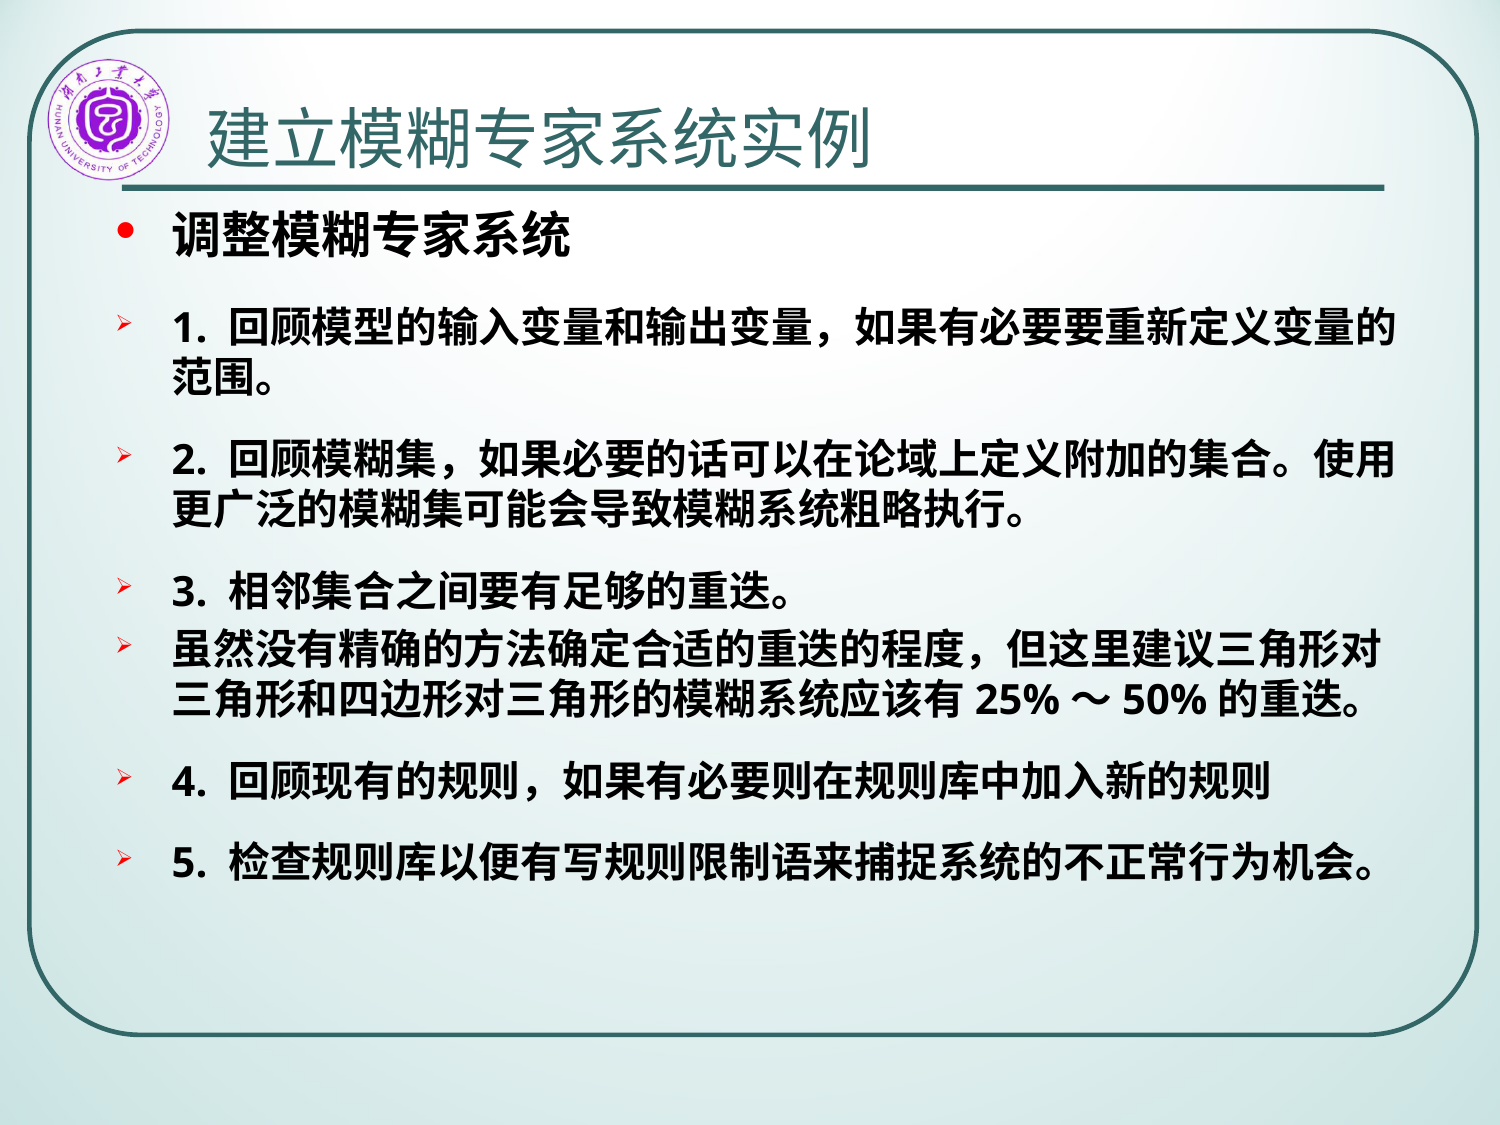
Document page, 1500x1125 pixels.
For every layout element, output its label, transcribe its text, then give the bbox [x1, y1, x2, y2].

list 调整模糊专家系统 1. 回顾模型的输入变量和输出变量，如果有必要要重新定义变量的范围。 2. 回顾模糊集，如果必要的话可以在论域上定义附加的集合。使用更广泛的模糊集可能会导致模糊系统粗略执行。 3. 相邻集合之间要有足够的重迭。 虽然没有精确的方法确定合适的重迭的程度，但这里建议三角形对三角形和四边形对三角形的模糊系统应该有25%～50%的重迭。 4. 回顾现有的规则，如果有必要则在规则库中加入新的规则 5. 检查规则库以便有写规则限制语来捕捉系统的不正常行为机会。 [100, 196, 1422, 1024]
title 建立模糊专家系统实例 [159, 66, 1422, 185]
picture [0, 0, 1500, 1125]
